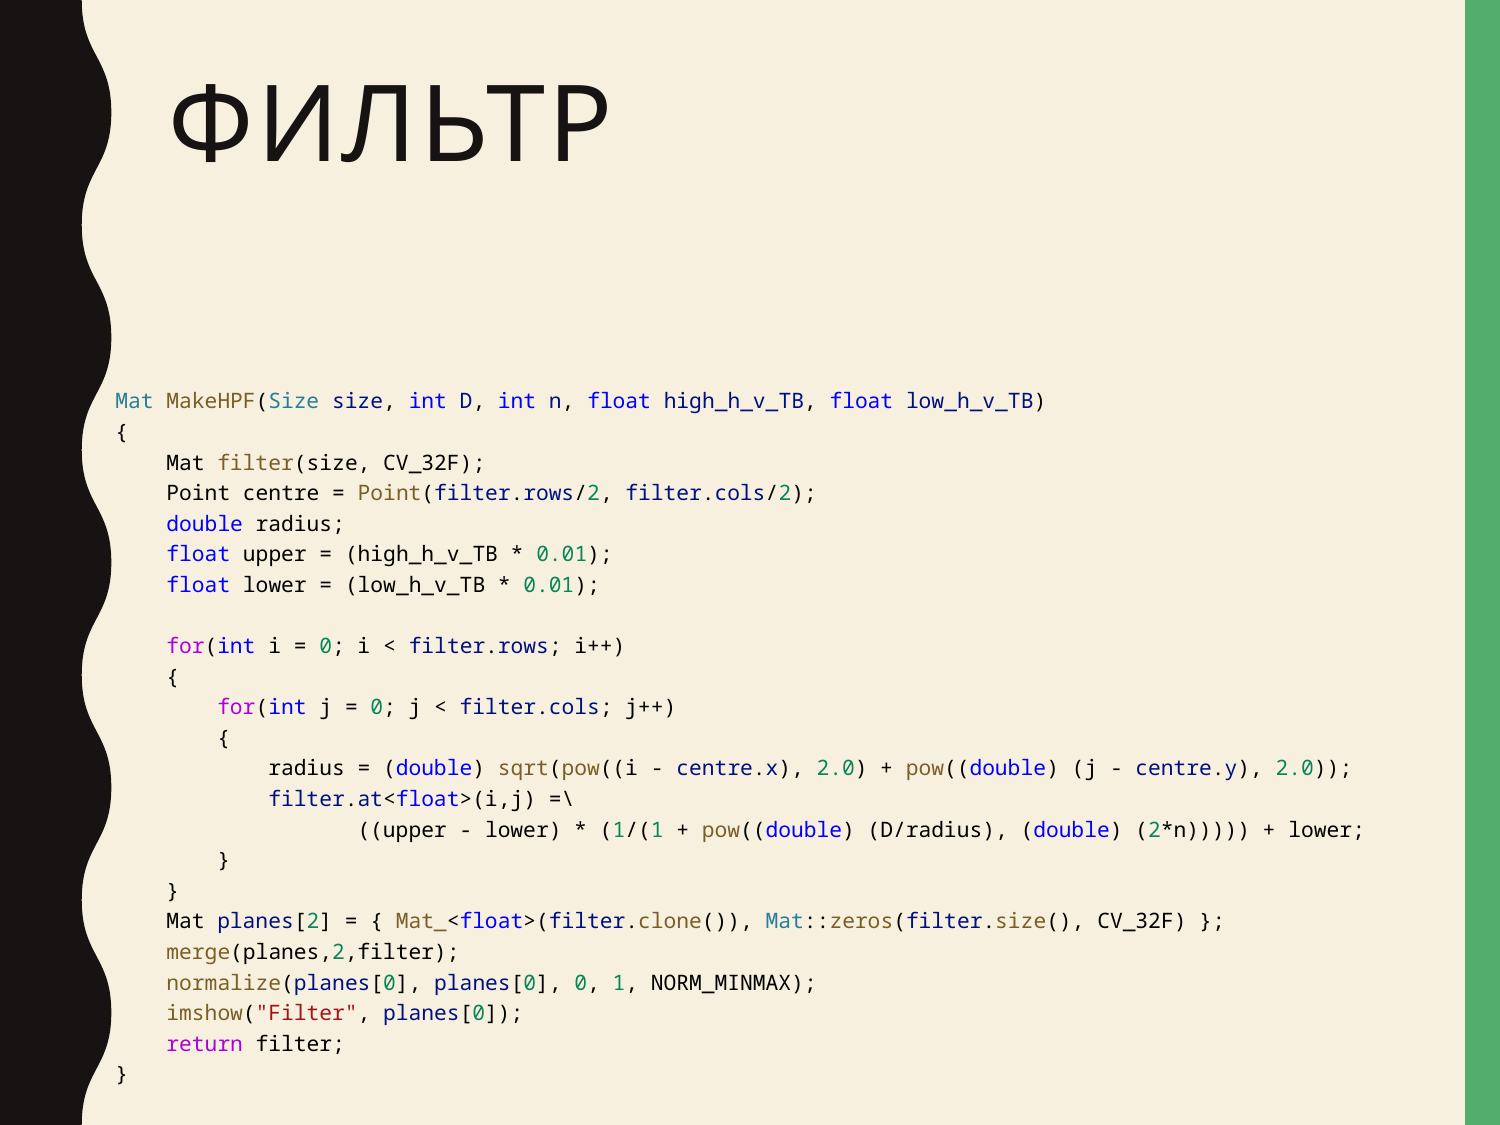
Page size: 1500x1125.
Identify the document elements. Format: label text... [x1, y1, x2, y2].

title Фильтр [154, 62, 1407, 308]
list Mat MakeHPF(Size size, int D, int n, float high_h_v_TB, float low_h_v_TB) { Mat filter(size, CV_32F); Point centre = Point(filter.rows/2, filter.cols/2); double radius; float upper = (high_h_v_TB * 0.01); float lower = (low_h_v_TB * 0.01); for(int i = 0; i < filter.rows; i++) { for(int j = 0; j < filter.cols; j++) { radius = (double) sqrt(pow((i - centre.x), 2.0) + pow((double) (j - centre.y), 2.0)); filter.at<float>(i,j) =\ ((upper - lower) * (1/(1 + pow((double) (D/radius), (double) (2*n))))) + lower; } } Mat planes[2] = { Mat_<float>(filter.clone()), Mat::zeros(filter.size(), CV_32F) }; merge(planes,2,filter); normalize(planes[0], planes[0], 0, 1, NORM_MINMAX); imshow("Filter", planes[0]); return filter; } [100, 375, 1500, 1094]
